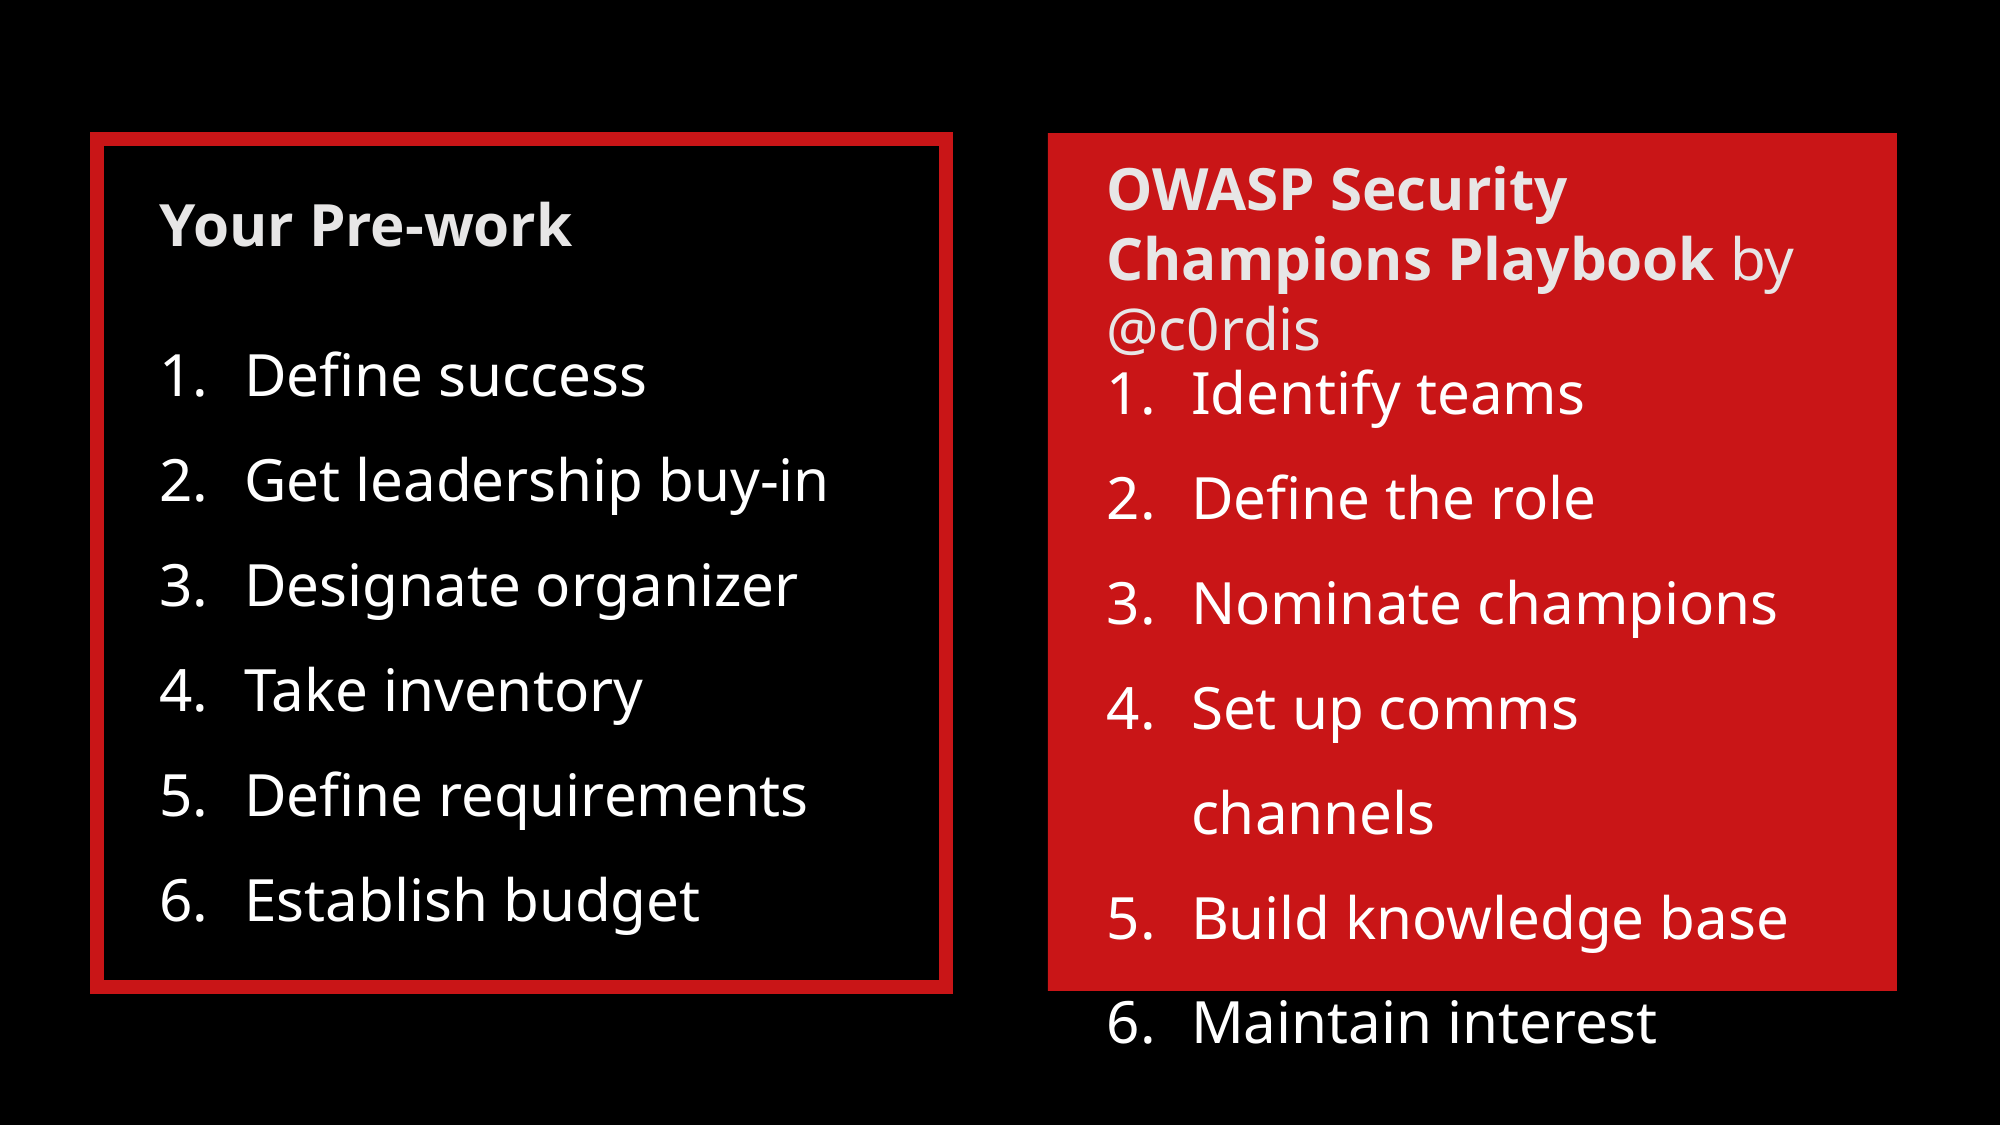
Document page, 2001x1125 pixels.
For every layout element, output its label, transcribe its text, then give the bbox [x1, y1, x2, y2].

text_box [1047, 133, 1897, 991]
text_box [96, 139, 950, 987]
text_box Identify teams Define the role Nominate champions Set up comms channels Build knowledge base Maintain interest [1091, 991, 1806, 1063]
